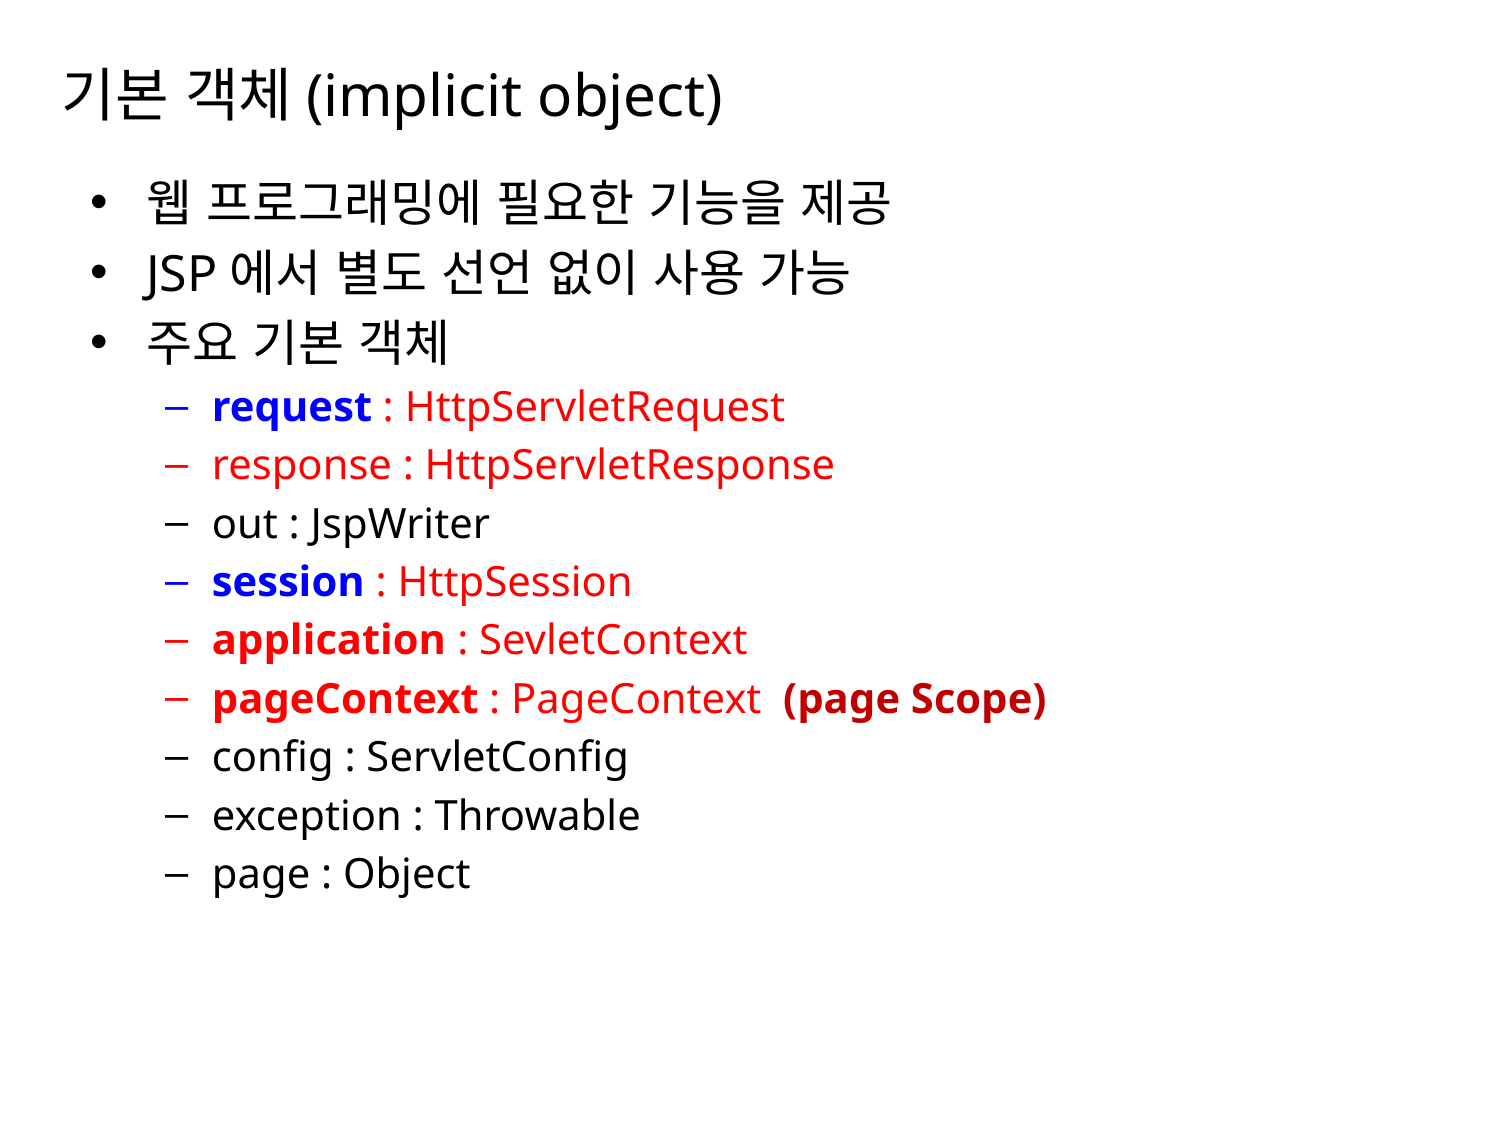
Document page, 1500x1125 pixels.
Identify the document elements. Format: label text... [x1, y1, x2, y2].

title 기본 객체(implicit object) [46, 45, 1465, 141]
list 웹 프로그래밍에 필요한 기능을 제공 JSP에서 별도 선언 없이 사용 가능 주요 기본 객체 request : HttpServletRequest response : HttpServletResponse out : JspWriter session : HttpSession application : SevletContext pageContext : PageContext (page Scope) config : ServletConfig exception : Throwable page : Object [75, 164, 1425, 1005]
